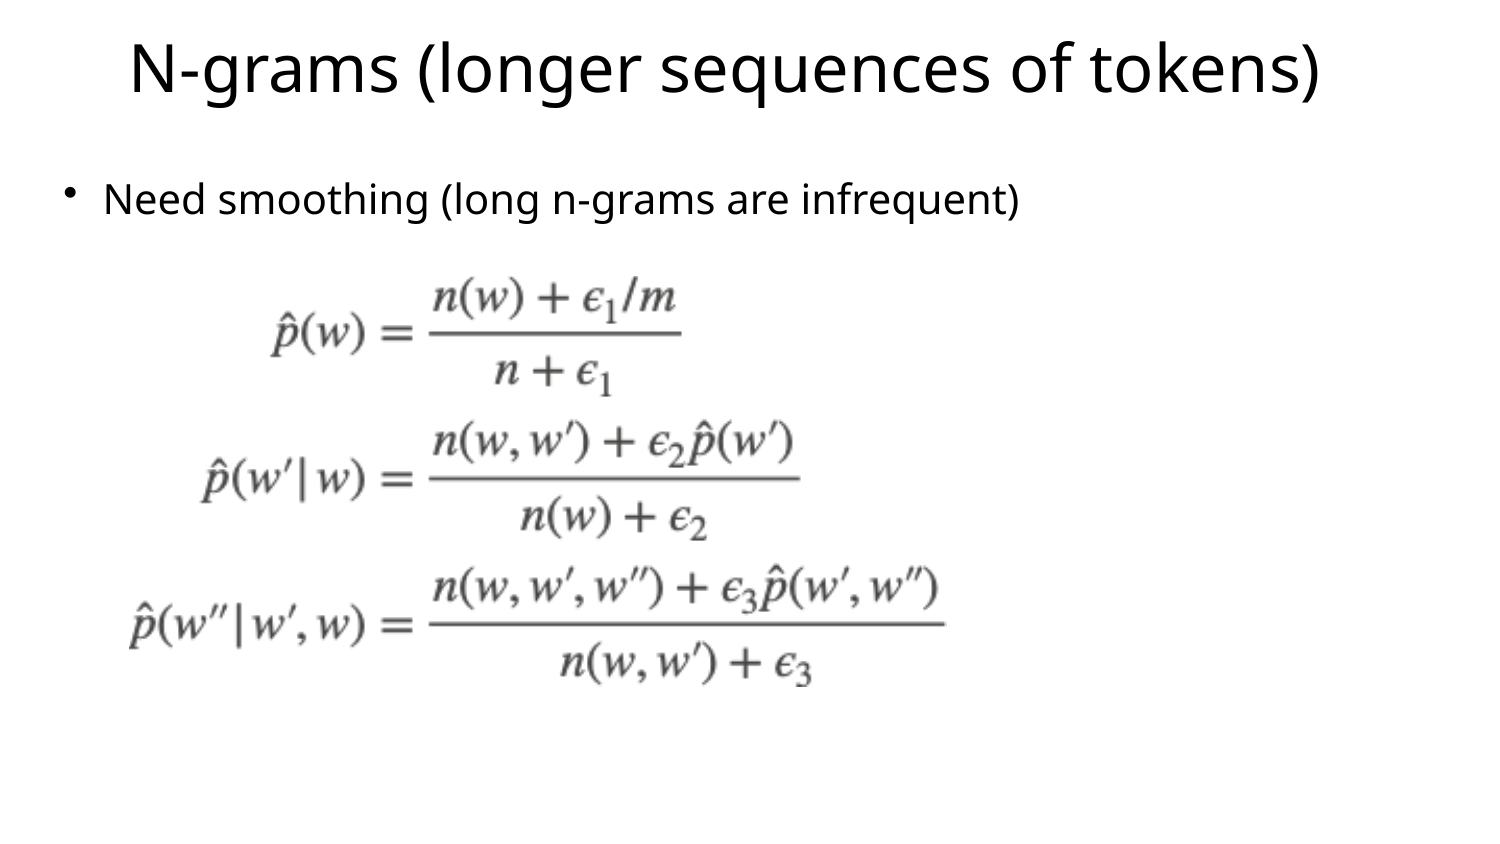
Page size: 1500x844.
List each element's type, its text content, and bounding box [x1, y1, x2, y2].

title N-grams (longer sequences of tokens) [52, 18, 1399, 109]
list Need smoothing (long n-grams are infrequent) [55, 165, 1402, 749]
picture [129, 276, 947, 687]
